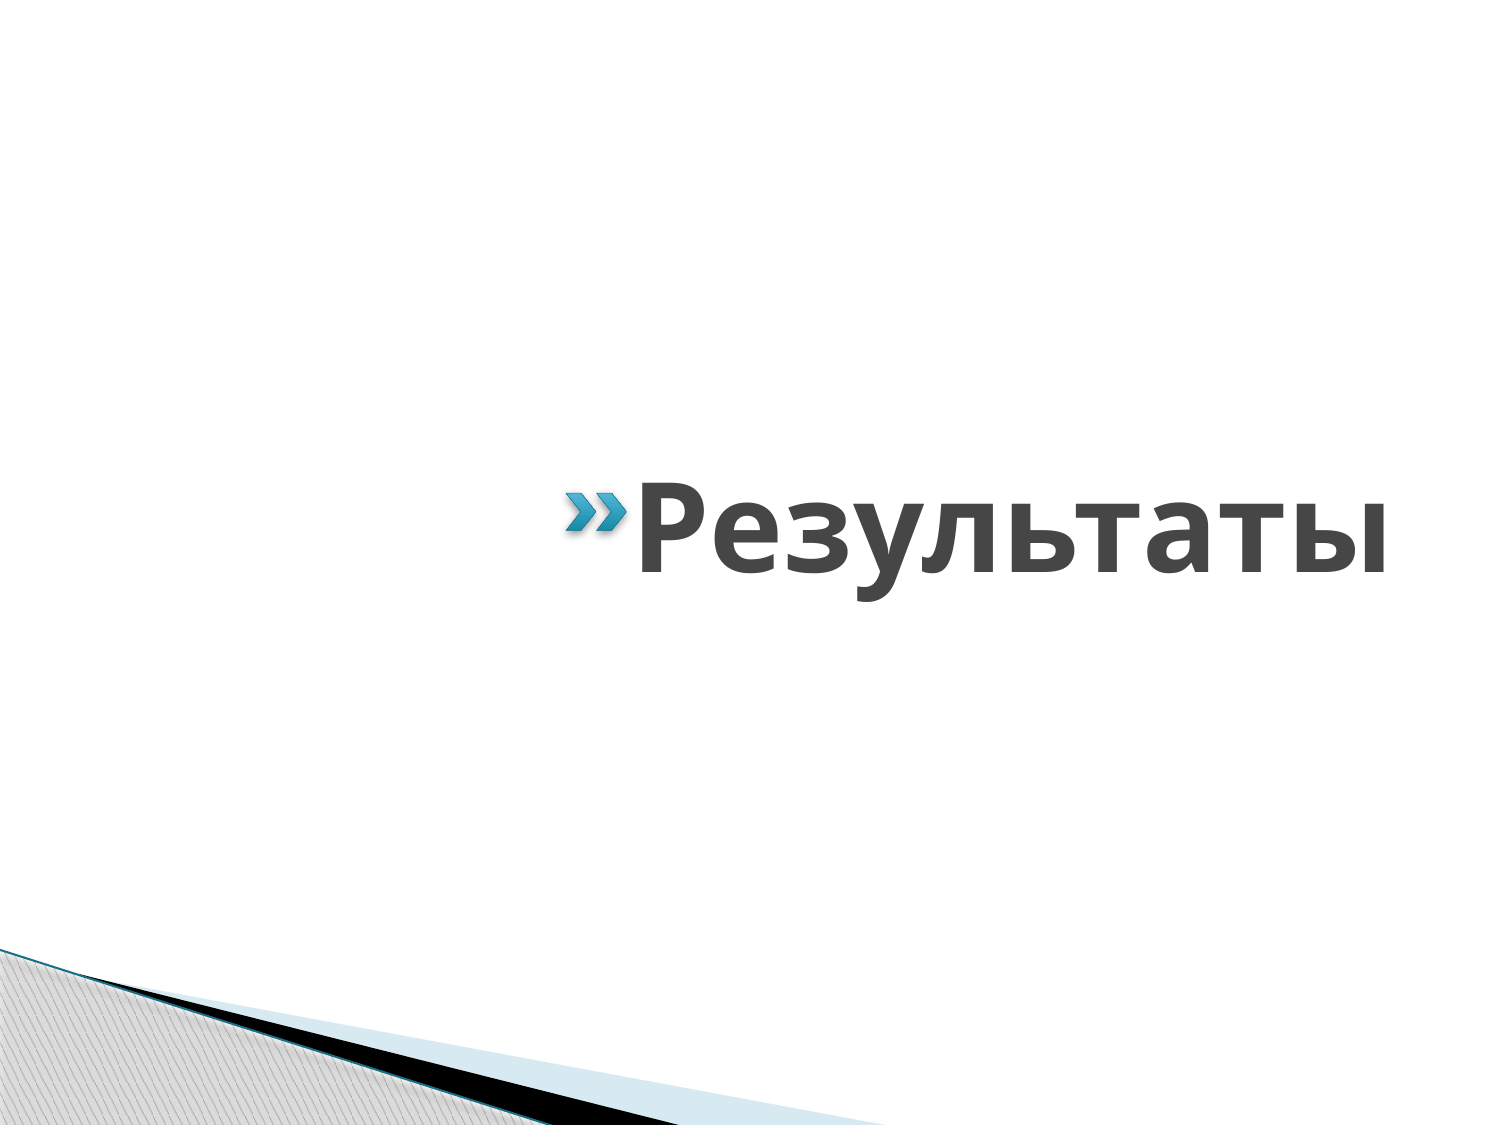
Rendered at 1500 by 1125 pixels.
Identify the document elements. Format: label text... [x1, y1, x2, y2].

title Результаты [492, 410, 1500, 605]
